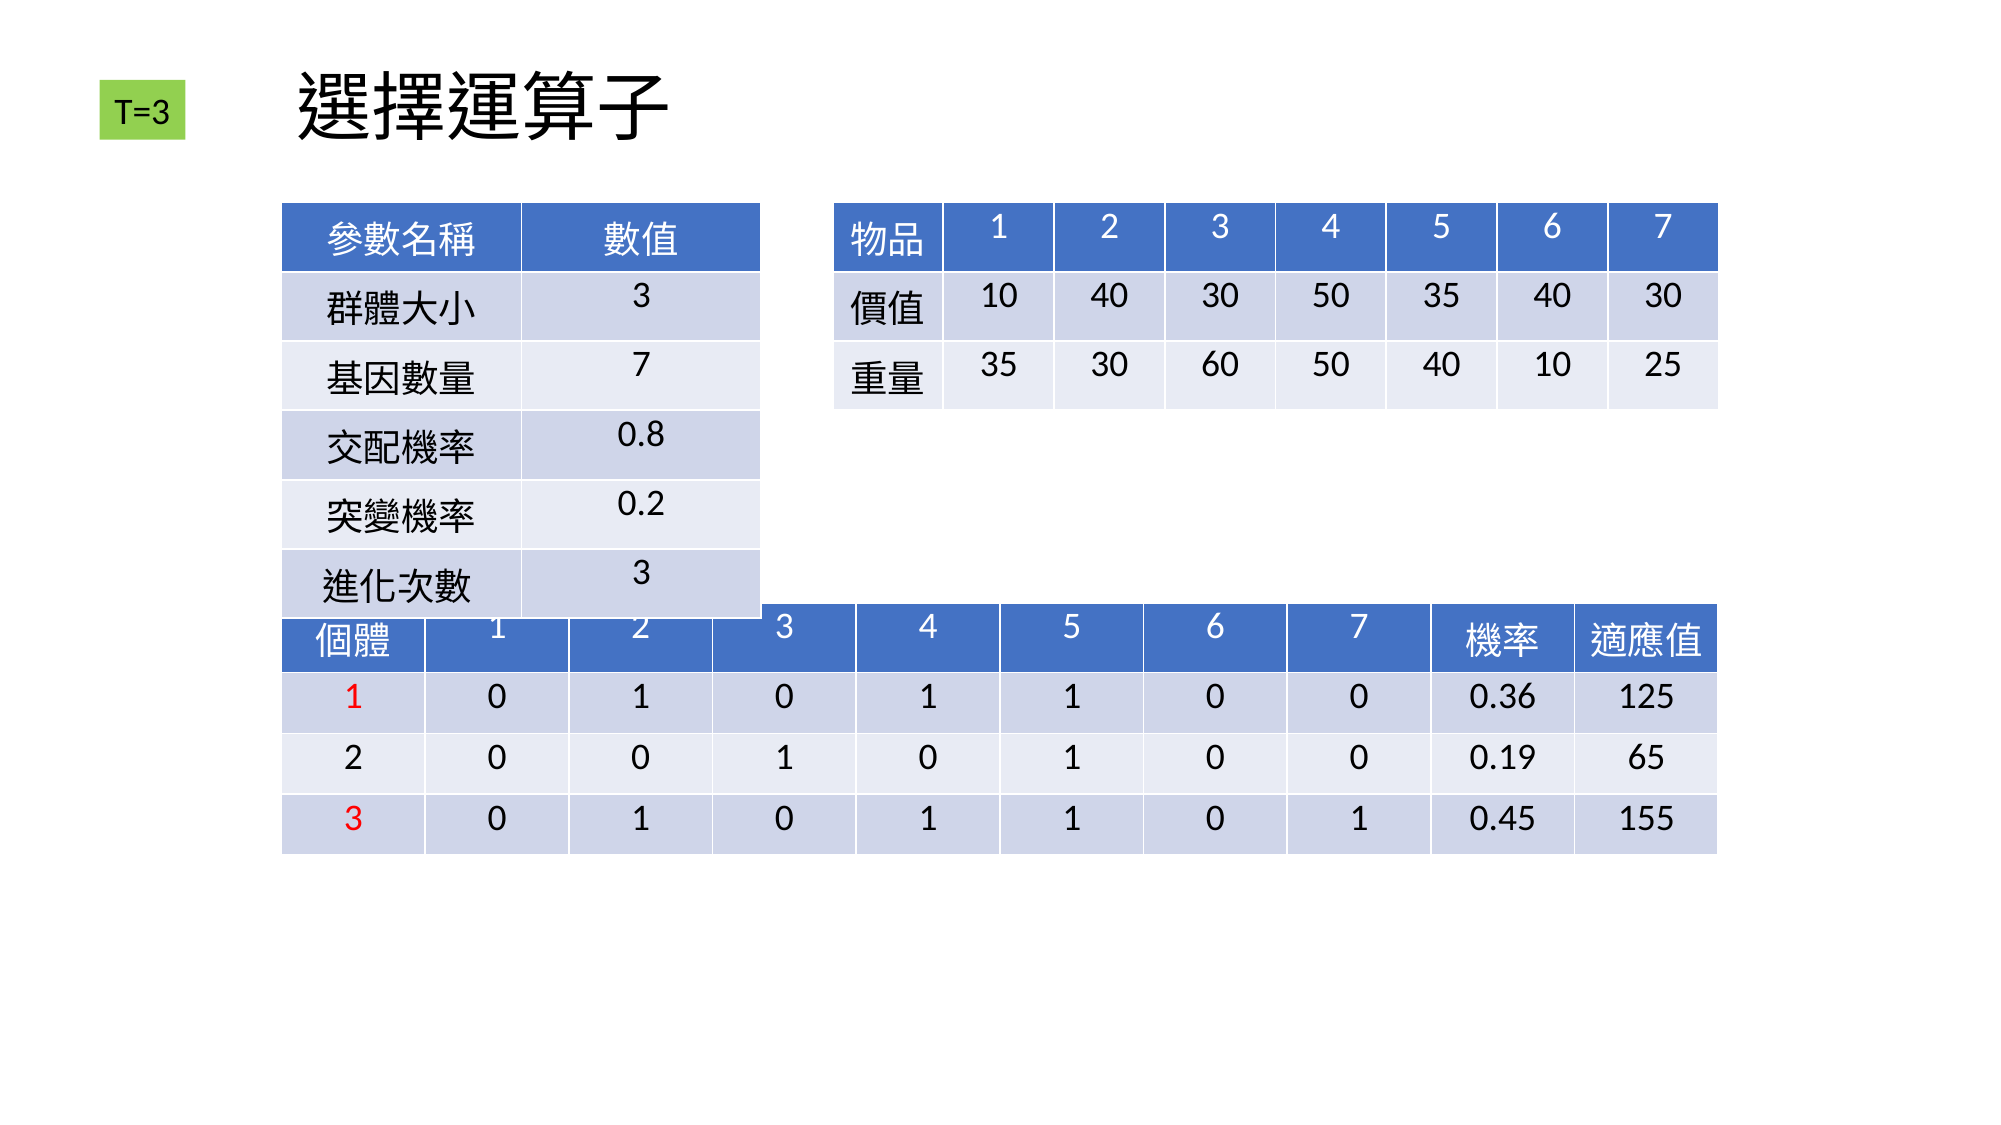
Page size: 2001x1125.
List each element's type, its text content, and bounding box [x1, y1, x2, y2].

table_cell 0 [570, 734, 712, 793]
table_cell 30 [1609, 273, 1718, 340]
table_header 2 [570, 619, 712, 672]
table_cell 0 [857, 734, 999, 793]
table_cell 10 [1498, 342, 1607, 409]
table_header 3 [1166, 203, 1275, 271]
table_cell 交配機率 [282, 411, 521, 479]
text_box T=3 [99, 79, 186, 140]
table_header 參數名稱 [282, 203, 521, 271]
table_cell 0 [1288, 734, 1430, 793]
table_cell 0.36 [1432, 673, 1574, 733]
table_cell 1 [570, 795, 712, 854]
table_header 個體 [282, 619, 424, 672]
table_header 2 [1055, 203, 1164, 271]
table_cell 60 [1166, 342, 1275, 409]
table_header 6 [1498, 203, 1607, 271]
table_cell 1 [857, 673, 999, 733]
table_cell 0.45 [1432, 795, 1574, 854]
table_cell 1 [1288, 795, 1430, 854]
table_cell 2 [282, 734, 424, 793]
table_header 適應值 [1575, 604, 1717, 672]
table_cell 40 [1498, 273, 1607, 340]
table_cell 3 [282, 795, 424, 854]
table_header 4 [1276, 203, 1385, 271]
table_cell 進化次數 [282, 550, 521, 617]
table_cell 25 [1609, 342, 1718, 409]
table_cell 10 [944, 273, 1053, 340]
table_header 5 [1387, 203, 1496, 271]
table_cell 30 [1166, 273, 1275, 340]
table_header 數值 [522, 203, 760, 271]
table_cell 價值 [834, 273, 942, 340]
table_header 6 [1144, 604, 1286, 672]
table_header 3 [713, 604, 855, 672]
table_header 1 [944, 203, 1053, 271]
table_cell 0 [1288, 673, 1430, 733]
table_cell 65 [1575, 734, 1717, 793]
table_cell 0 [426, 673, 568, 733]
table_cell 40 [1387, 342, 1496, 409]
table_cell 1 [1001, 795, 1143, 854]
table_cell 1 [713, 734, 855, 793]
table_header 7 [1288, 604, 1430, 672]
table_cell 0 [713, 673, 855, 733]
table_cell 40 [1055, 273, 1164, 340]
table_cell 0.8 [522, 411, 760, 479]
table_cell 1 [570, 673, 712, 733]
table_cell 1 [1001, 673, 1143, 733]
table_cell 3 [522, 550, 760, 617]
table_cell 0.19 [1432, 734, 1574, 793]
table_cell 50 [1276, 342, 1385, 409]
table_header 7 [1609, 203, 1718, 271]
table_cell 0 [713, 795, 855, 854]
table_cell 1 [1001, 734, 1143, 793]
table_cell 1 [857, 795, 999, 854]
table_cell 1 [282, 673, 424, 733]
table_header 4 [857, 604, 999, 672]
title 選擇運算子 [281, 47, 1729, 174]
table_cell 重量 [834, 342, 942, 409]
table_cell 0 [1144, 734, 1286, 793]
table_cell 35 [944, 342, 1053, 409]
table_header 5 [1001, 604, 1143, 672]
table_cell 3 [522, 273, 760, 340]
table_cell 0.2 [522, 481, 760, 548]
table_cell 0 [426, 795, 568, 854]
table_cell 群體大小 [282, 273, 521, 340]
table_cell 155 [1575, 795, 1717, 854]
table_cell 0 [426, 734, 568, 793]
table_cell 0 [1144, 673, 1286, 733]
table_header 機率 [1432, 604, 1574, 672]
table_header 1 [426, 619, 568, 672]
table_cell 35 [1387, 273, 1496, 340]
table_header 物品 [834, 203, 942, 271]
table_cell 基因數量 [282, 342, 521, 409]
table_cell 7 [522, 342, 760, 409]
table_cell 125 [1575, 673, 1717, 733]
table_cell 30 [1055, 342, 1164, 409]
table_cell 突變機率 [282, 481, 521, 548]
table_cell 0 [1144, 795, 1286, 854]
table_cell 50 [1276, 273, 1385, 340]
